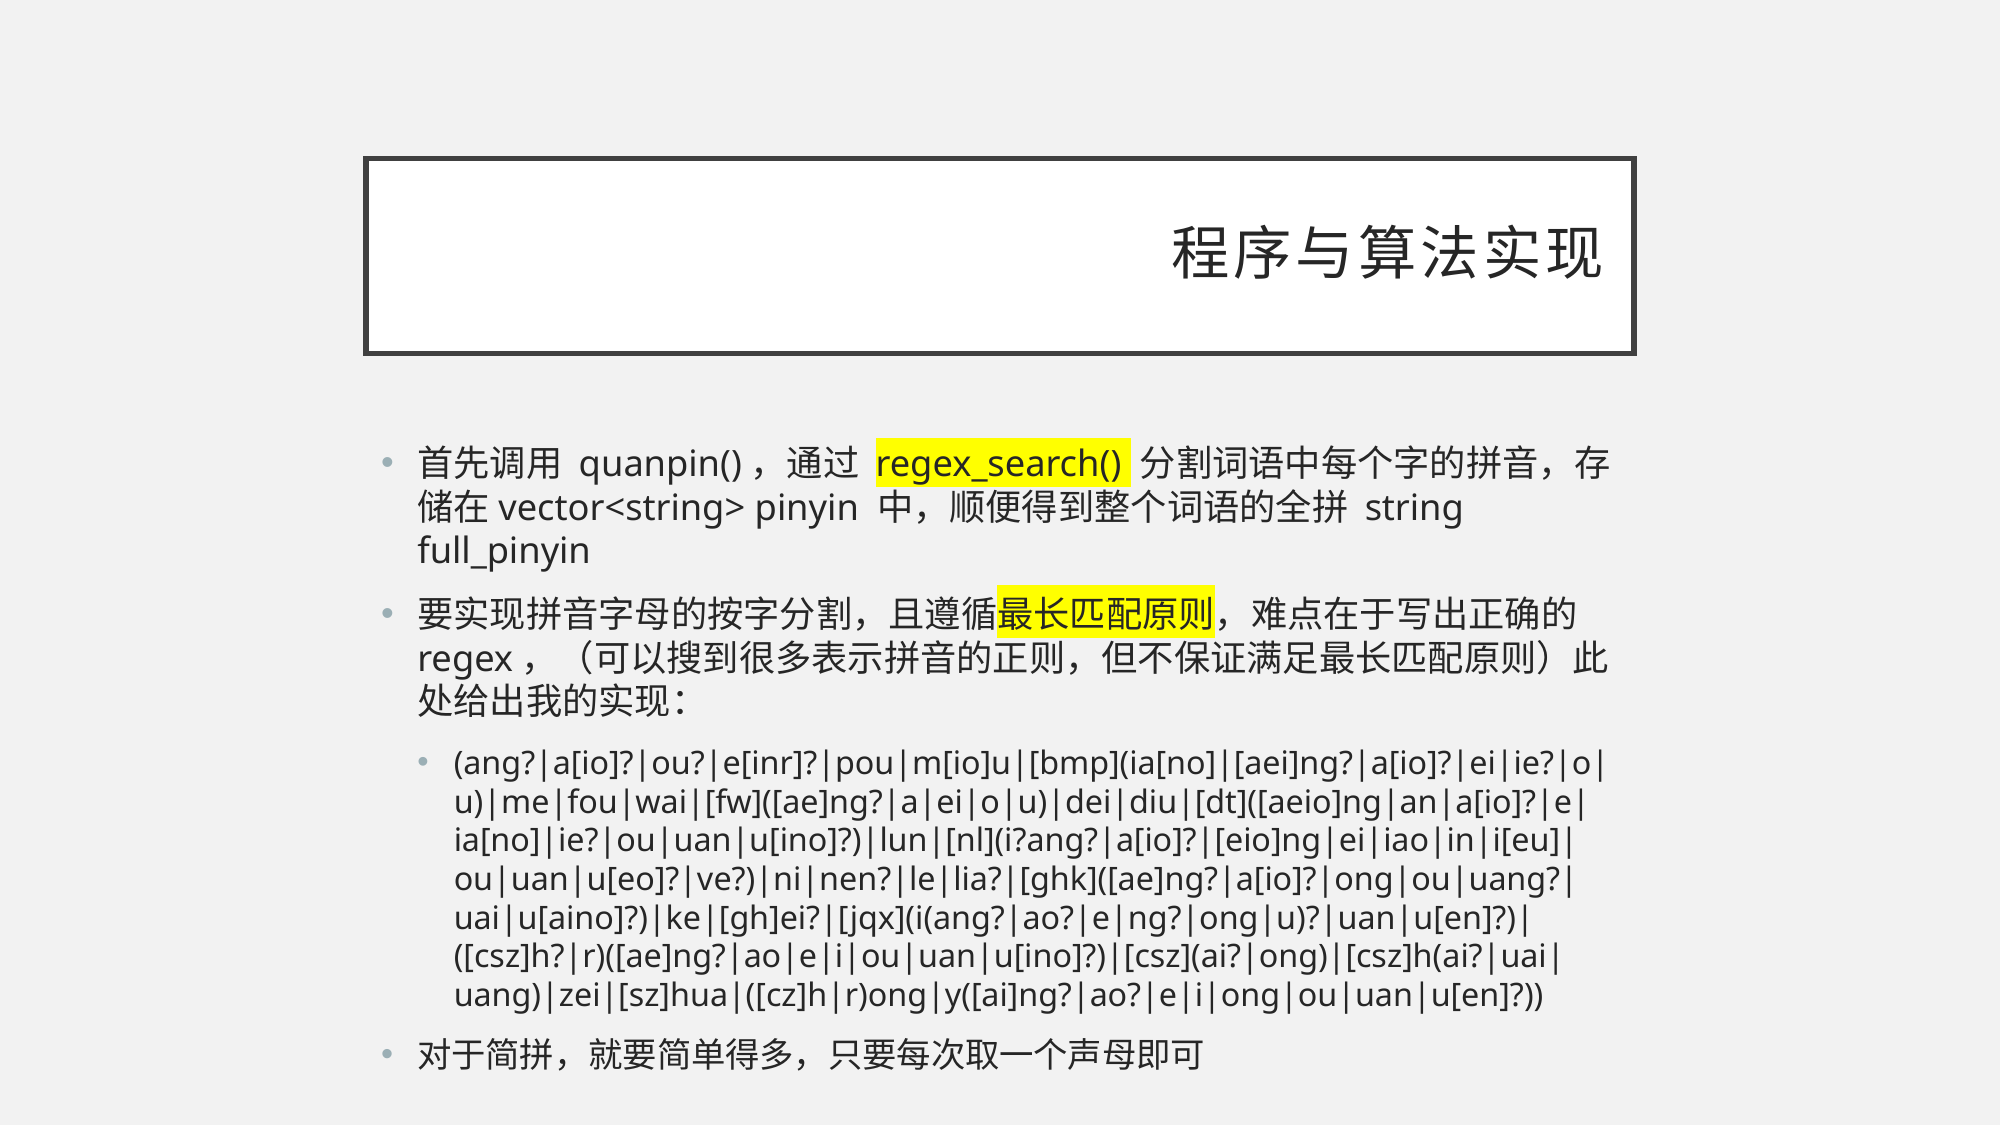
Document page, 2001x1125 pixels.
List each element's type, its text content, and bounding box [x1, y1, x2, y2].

title 程序与算法实现 [363, 156, 1637, 356]
list 首先调用 quanpin()，通过 regex_search() 分割词语中每个字的拼音，存储在vector<string> pinyin 中，顺便得到整个词语的全拼 string full_pinyin 要实现拼音字母的按字分割，且遵循最长匹配原则，难点在于写出正确的regex，（可以搜到很多表示拼音的正则，但不保证满足最长匹配原则）此处给出我的实现： (ang?|a[io]?|ou?|e[inr]?|pou|m[io]u|[bmp](ia[no]|[aei]ng?|a[io]?|ei|ie?|o|u)|me|fou|wai|[fw]([ae]ng?|a|ei|o|u)|dei|diu|[dt]([aeio]ng|an|a[io]?|e|ia[no]|ie?|ou|uan|u[ino]?)|lun|[nl](i?ang?|a[io]?|[eio]ng|ei|iao|in|i[eu]|ou|uan|u[eo]?|ve?)|ni|nen?|le|lia?|[ghk]([ae]ng?|a[io]?|ong|ou|uang?|uai|u[aino]?)|ke|[gh]ei?|[jqx](i(ang?|ao?|e|ng?|ong|u)?|uan|u[en]?)|([csz]h?|r)([ae]ng?|ao|e|i|ou|uan|u[ino]?)|[csz](ai?|ong)|[csz]h(ai?|uai|uang)|zei|[sz]hua|([cz]h|r)ong|y([ai]ng?|ao?|e|i|ong|ou|uan|u[en]?)) 对于简拼，就要简单得多，只要每次取一个声母即可 [366, 432, 1634, 1101]
